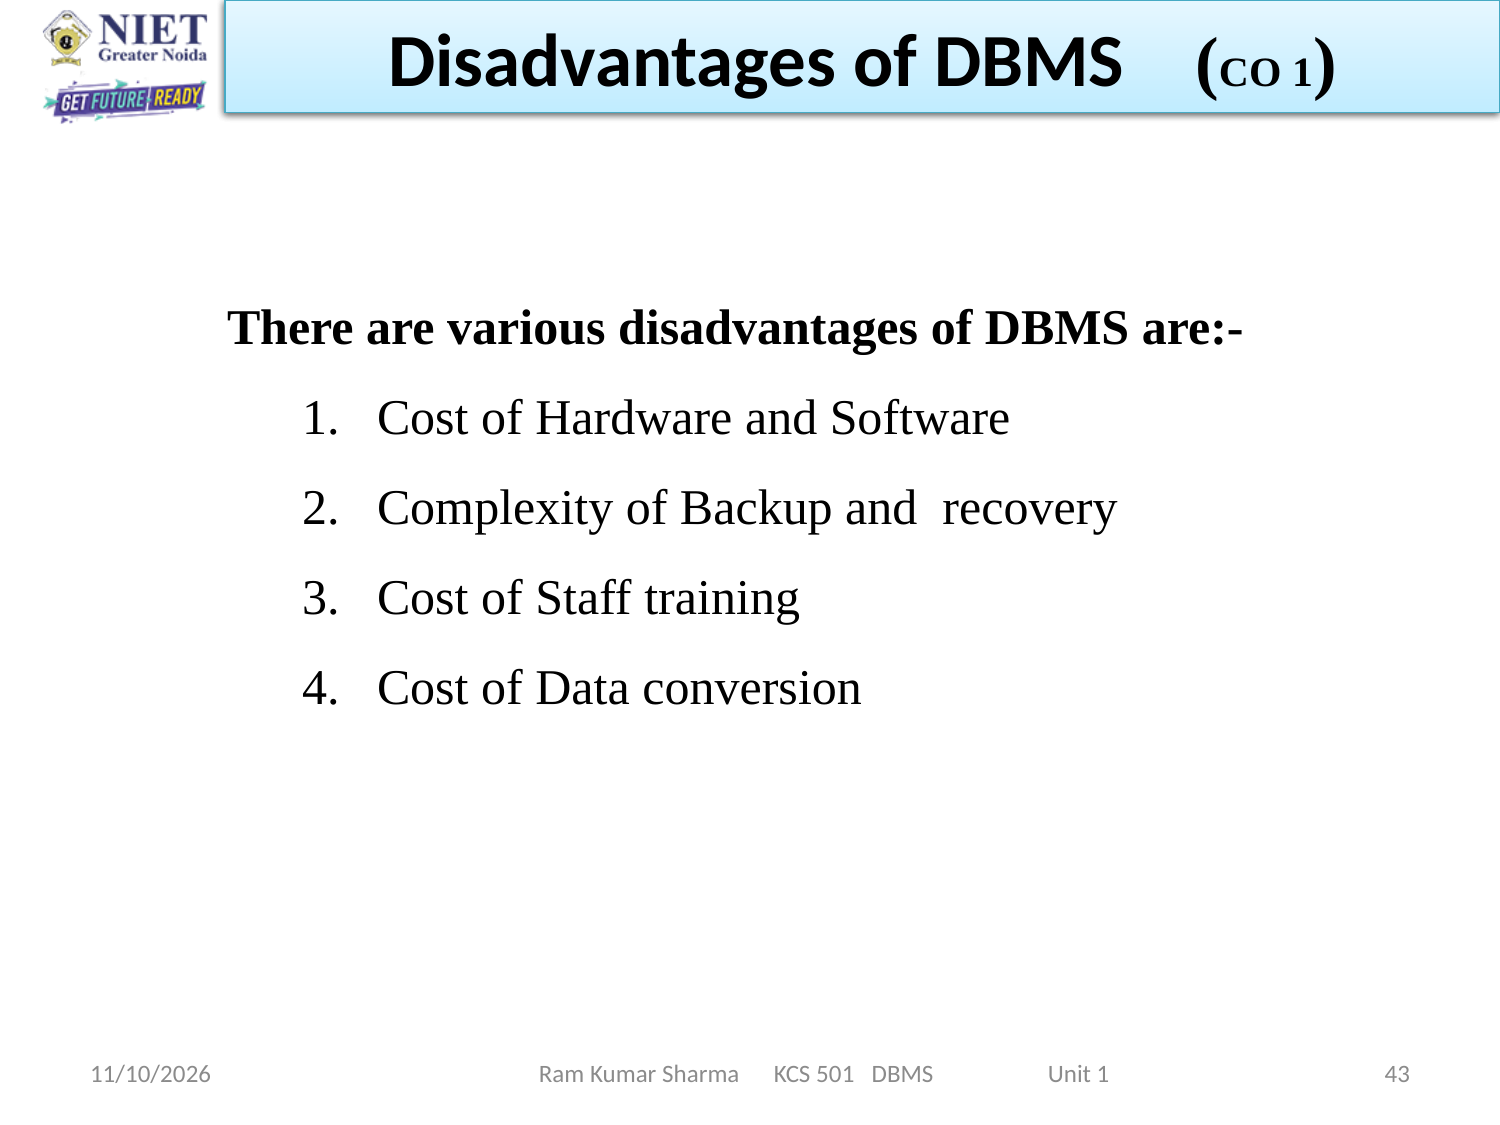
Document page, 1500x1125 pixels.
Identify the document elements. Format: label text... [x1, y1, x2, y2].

slide_number 43 [1074, 1042, 1425, 1103]
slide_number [75, 1042, 412, 1103]
footer Ram Kumar Sharma KCS 501 DBMS Unit 1 [412, 1042, 1074, 1103]
picture [5, 0, 244, 134]
text_box Disadvantages of DBMS (CO 1) [224, 0, 1500, 113]
text_box There are various disadvantages of DBMS are:- Cost of Hardware and Software Complexity of Backup and recovery Cost of Staff training Cost of Data conversion [212, 287, 1413, 723]
